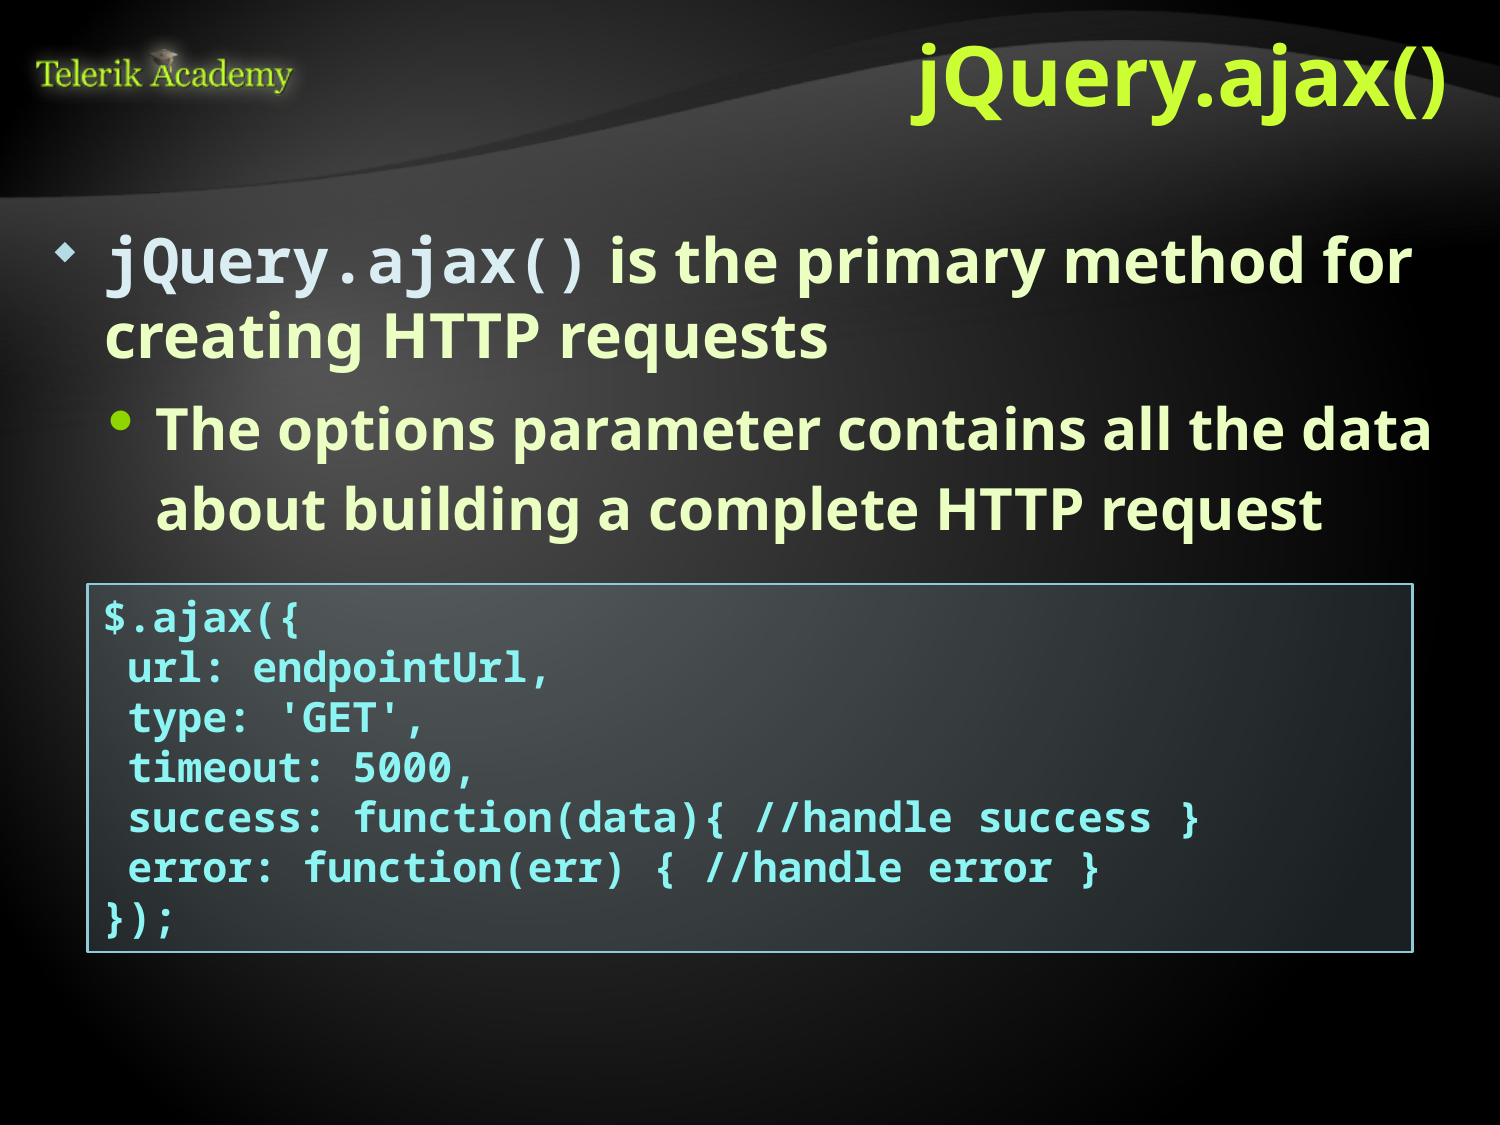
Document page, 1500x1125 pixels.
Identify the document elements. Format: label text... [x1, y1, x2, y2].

title jQuery.ajax() [300, 12, 1463, 150]
list jQuery.ajax() is the primary method for creating HTTP requests The options parameter contains all the data about building a complete HTTP request [37, 213, 1463, 553]
picture [0, 0, 1500, 1125]
list $.ajax({ url: endpointUrl, type: 'GET', timeout: 5000, success: function(data){ //handle success } error: function(err) { //handle error } }); [86, 583, 1414, 953]
